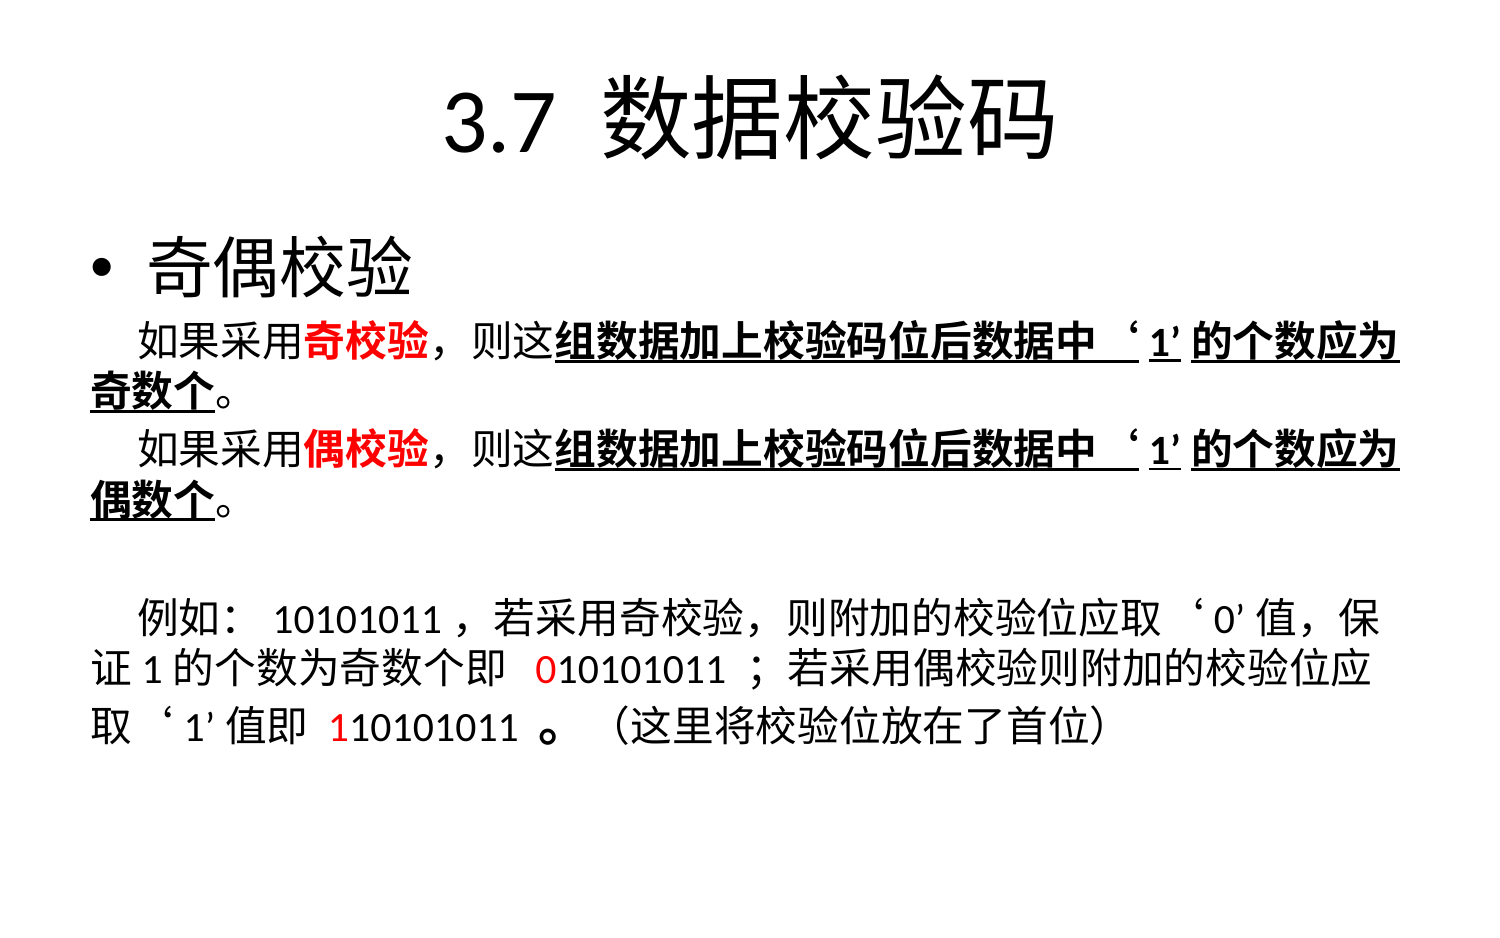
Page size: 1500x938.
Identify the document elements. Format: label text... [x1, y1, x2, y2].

list 奇偶校验 如果采用奇校验，则这组数据加上校验码位后数据中‘1’的个数应为奇数个。 如果采用偶校验，则这组数据加上校验码位后数据中‘1’的个数应为偶数个。 例如：10101011，若采用奇校验，则附加的校验位应取‘0’值，保证1的个数为奇数个即 010101011 ；若采用偶校验则附加的校验位应取‘1’值即 110101011 。（这里将校验位放在了首位） [75, 218, 1425, 838]
title 3.7 数据校验码 [75, 37, 1425, 194]
